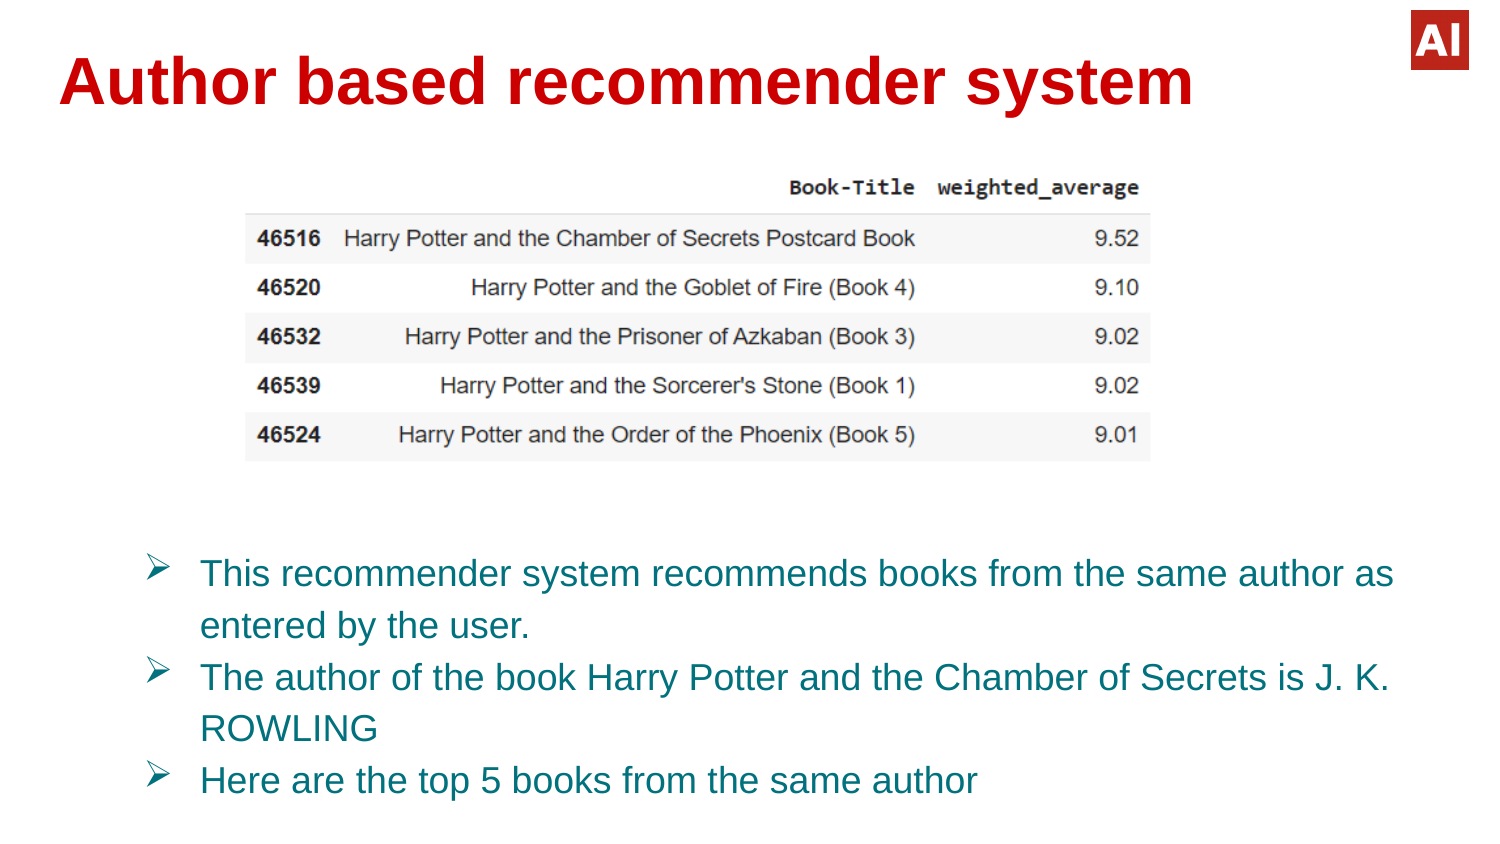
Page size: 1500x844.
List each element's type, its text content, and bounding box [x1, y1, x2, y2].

title Author based recommender system [43, 22, 1234, 117]
picture [1411, 10, 1469, 70]
picture [210, 137, 1213, 514]
list This recommender system recommends books from the same author as entered by the user. The author of the book Harry Potter and the Chamber of Secrets is J. K. ROWLING Here are the top 5 books from the same author [109, 500, 1447, 802]
